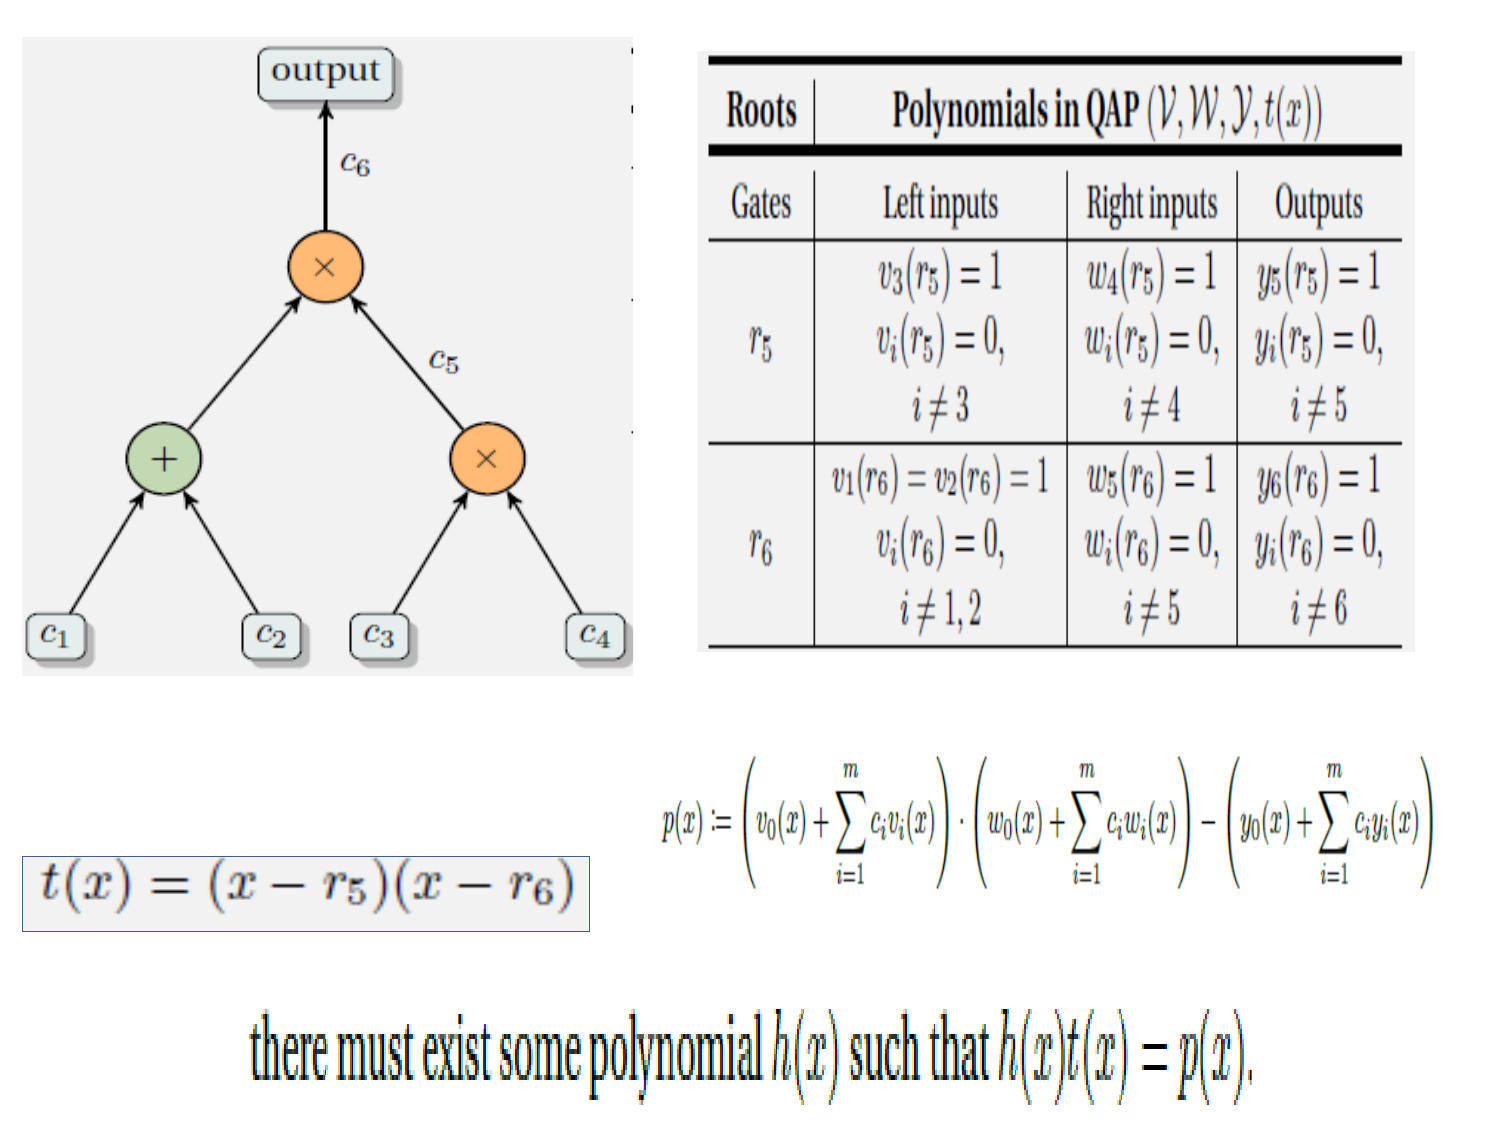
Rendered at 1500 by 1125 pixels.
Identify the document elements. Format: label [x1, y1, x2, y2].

picture [644, 741, 1439, 901]
picture [697, 51, 1416, 652]
picture [21, 37, 634, 676]
picture [246, 1004, 1252, 1111]
picture [21, 855, 590, 932]
